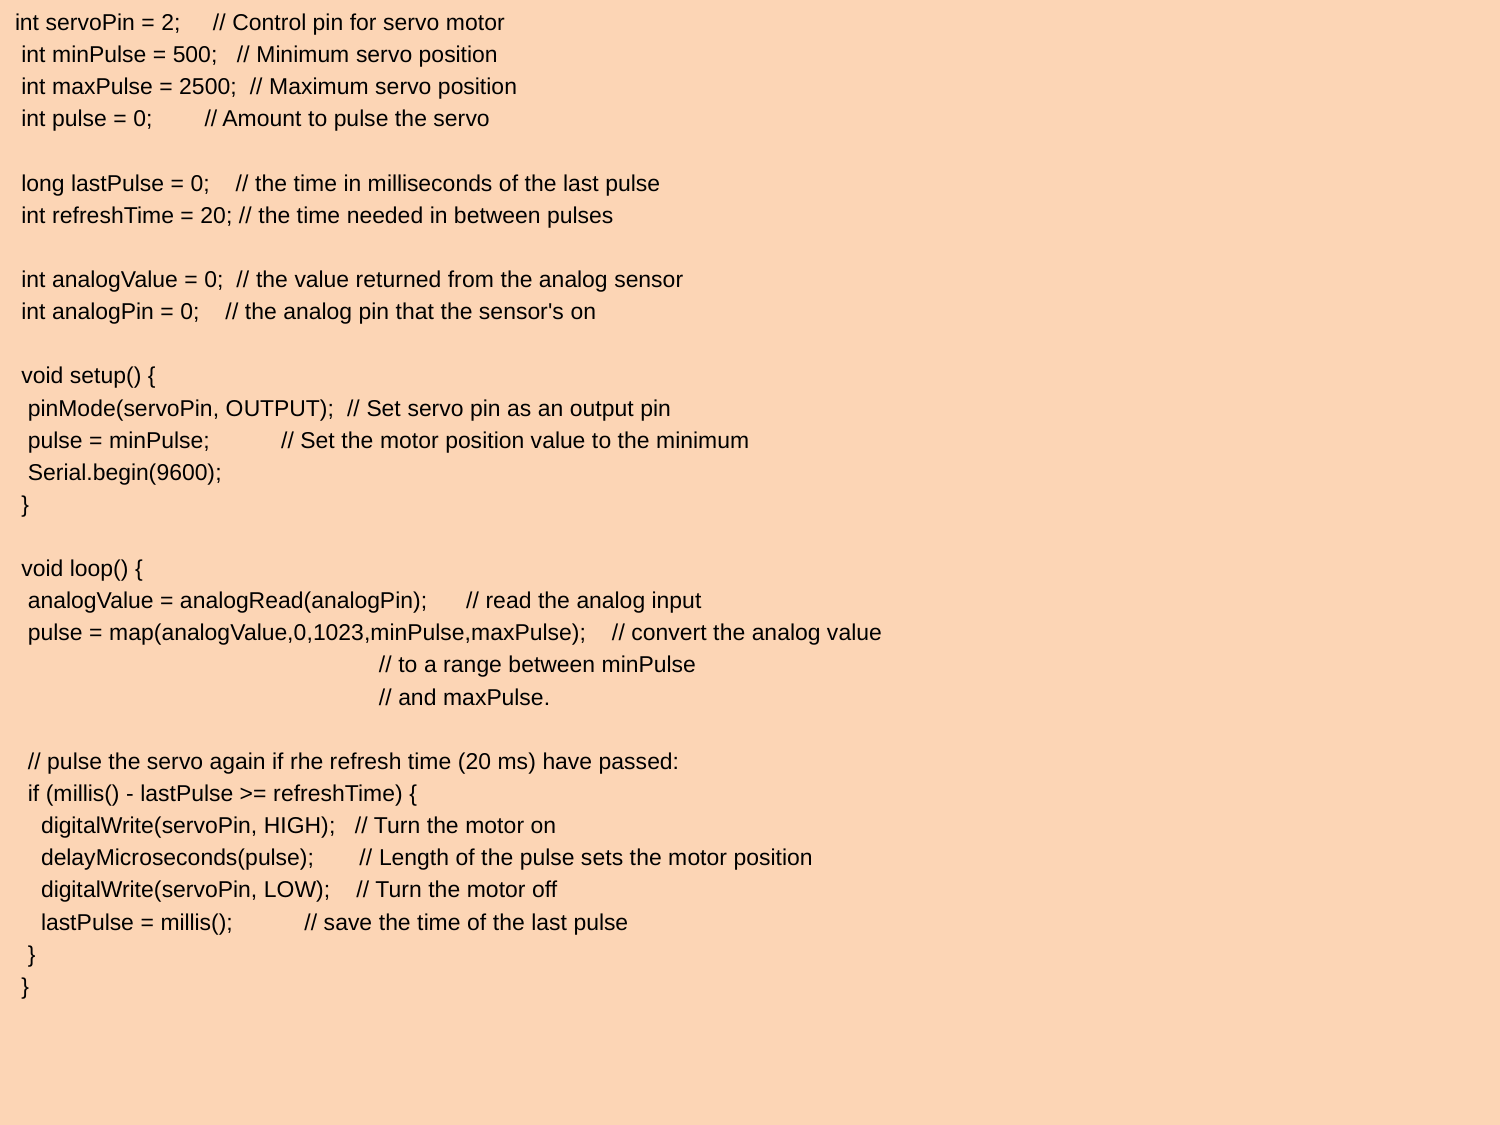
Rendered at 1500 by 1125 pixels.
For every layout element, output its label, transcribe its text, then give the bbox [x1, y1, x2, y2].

list int servoPin = 2; // Control pin for servo motor int minPulse = 500; // Minimum servo position int maxPulse = 2500; // Maximum servo position int pulse = 0; // Amount to pulse the servo long lastPulse = 0; // the time in milliseconds of the last pulse int refreshTime = 20; // the time needed in between pulses int analogValue = 0; // the value returned from the analog sensor int analogPin = 0; // the analog pin that the sensor's on void setup() { pinMode(servoPin, OUTPUT); // Set servo pin as an output pin pulse = minPulse; // Set the motor position value to the minimum Serial.begin(9600); } void loop() { analogValue = analogRead(analogPin); // read the analog input pulse = map(analogValue,0,1023,minPulse,maxPulse); // convert the analog value // to a range between minPulse // and maxPulse. // pulse the servo again if rhe refresh time (20 ms) have passed: if (millis() - lastPulse >= refreshTime) { digitalWrite(servoPin, HIGH); // Turn the motor on delayMicroseconds(pulse); // Length of the pulse sets the motor position digitalWrite(servoPin, LOW); // Turn the motor off lastPulse = millis(); // save the time of the last pulse } } [0, 0, 1500, 1125]
